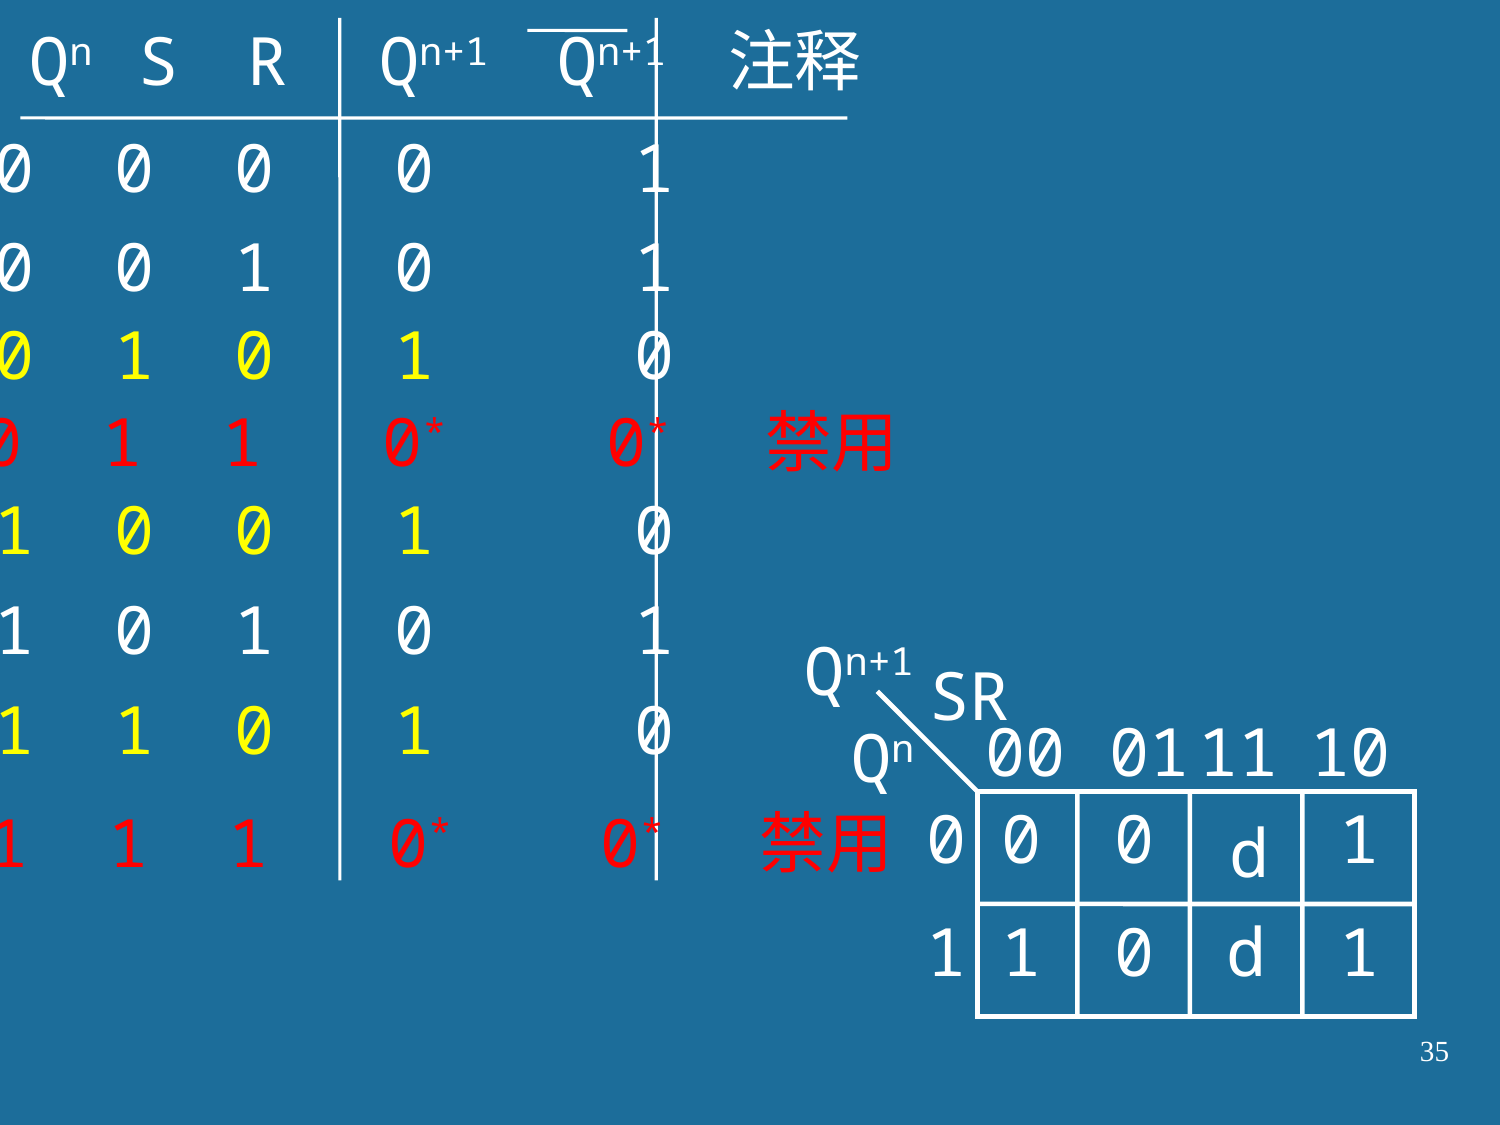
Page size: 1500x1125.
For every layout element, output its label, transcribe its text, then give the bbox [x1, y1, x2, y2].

text_box 0 1 0 1 0 [0, 305, 689, 392]
text_box 0 0 1 0 1 [0, 217, 689, 305]
slide_number 35 [1151, 1025, 1465, 1100]
text_box 0 1 1 0* 0* 禁用 [0, 392, 914, 488]
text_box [789, 620, 1416, 1017]
text_box 1 1 0 1 0 [0, 680, 689, 776]
text_box 1 1 1 0* 0* 禁用 [0, 792, 784, 888]
text_box Qn S R Qn+1 Qn+1 注释 [14, 11, 877, 118]
text_box 0 0 0 0 1 [0, 117, 689, 213]
text_box 1 0 0 1 0 [0, 480, 689, 576]
text_box 1 0 1 0 1 [0, 580, 689, 676]
